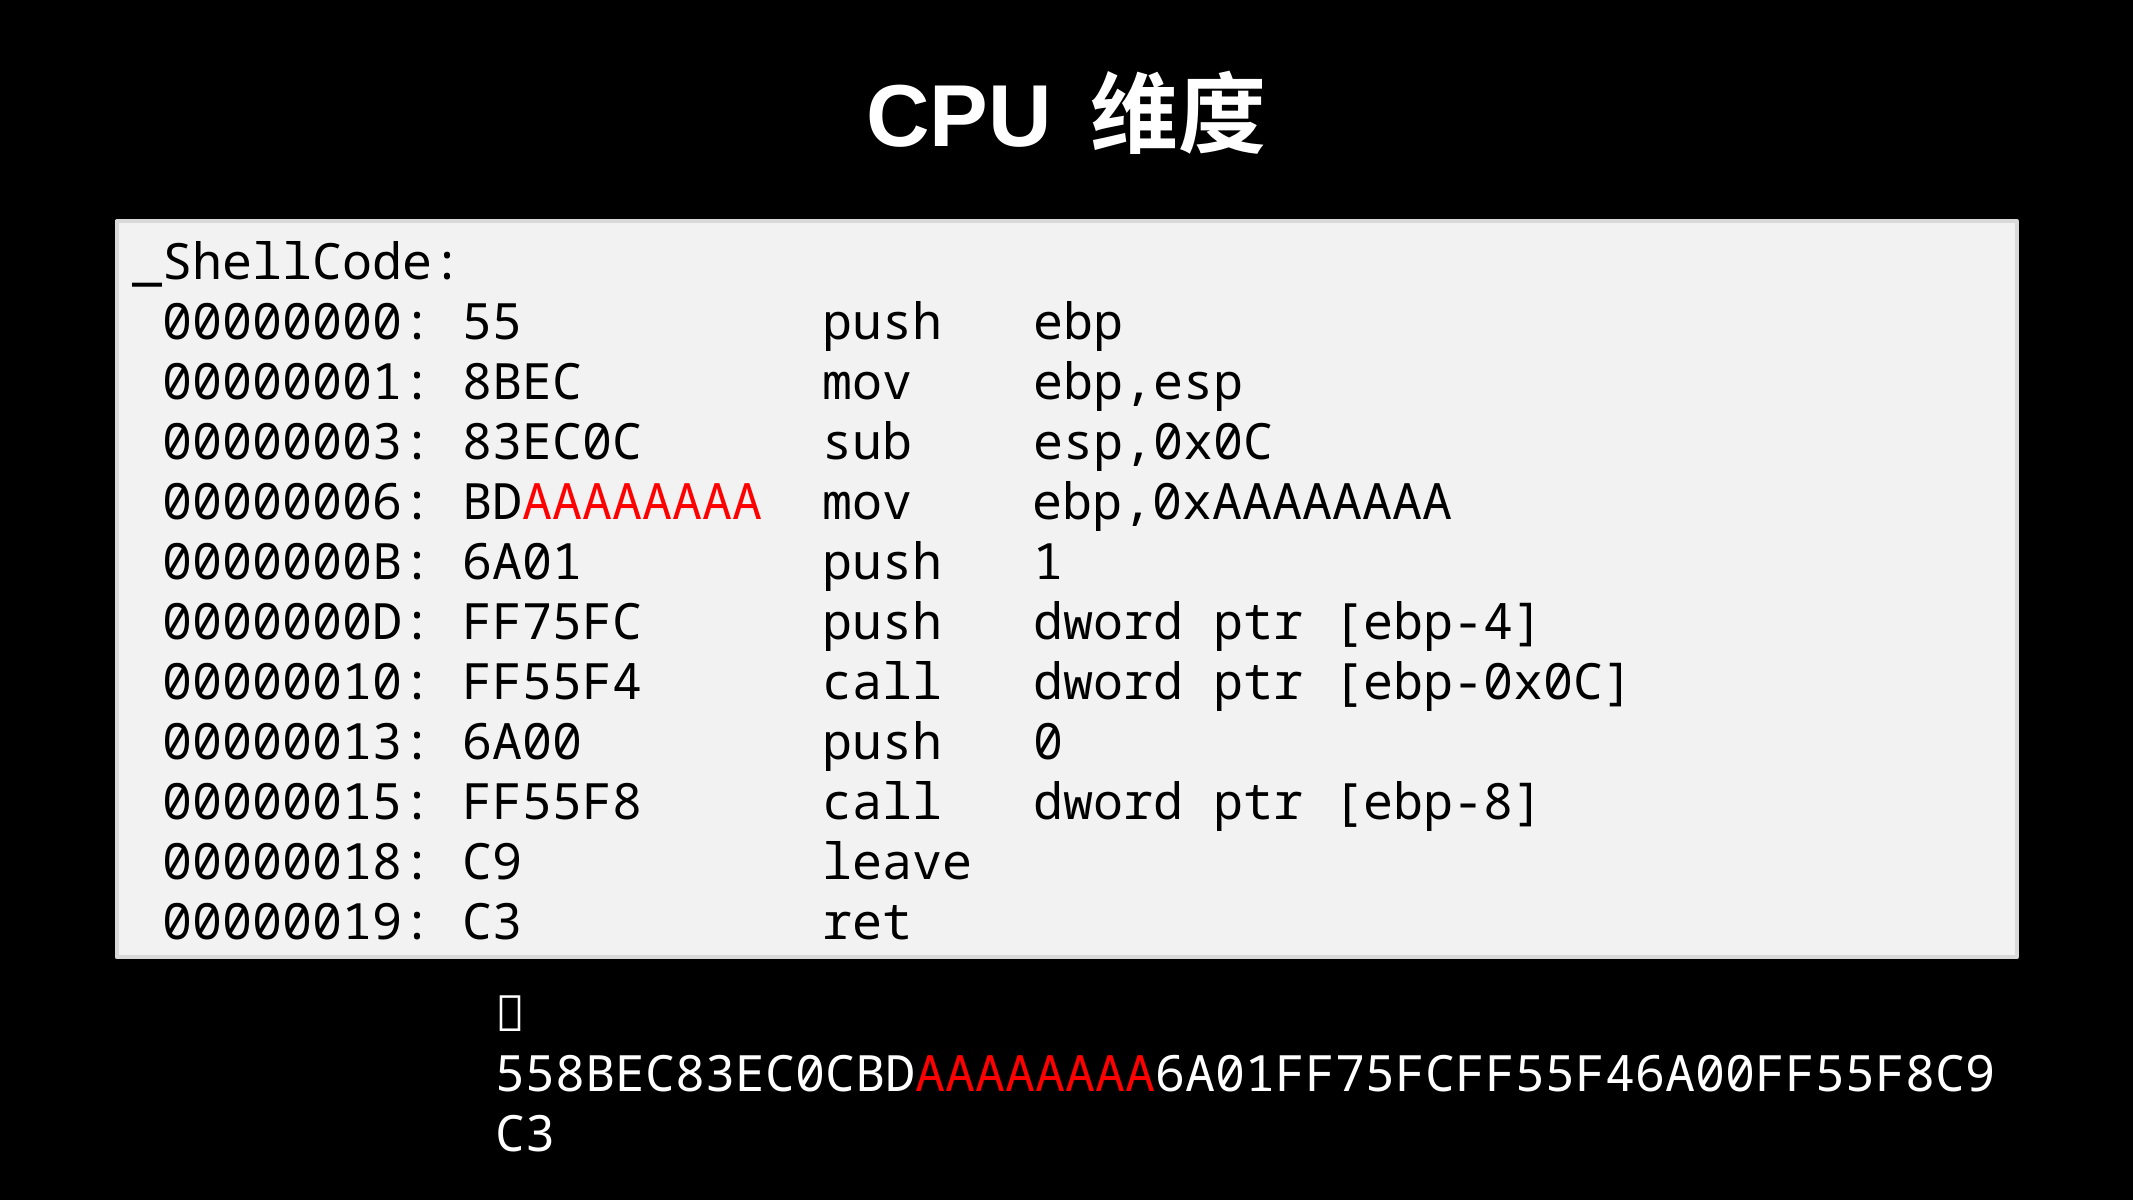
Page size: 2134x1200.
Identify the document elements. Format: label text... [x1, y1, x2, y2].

text_box _ShellCode: 00000000: 55 push ebp 00000001: 8BEC mov ebp,esp 00000003: 83EC0C sub esp,0x0C 00000006: BDAAAAAAAA mov ebp,0xAAAAAAAA 0000000B: 6A01 push 1 0000000D: FF75FC push dword ptr [ebp-4] 00000010: FF55F4 call dword ptr [ebp-0x0C] 00000013: 6A00 push 0 00000015: FF55F8 call dword ptr [ebp-8] 00000018: C9 leave 00000019: C3 ret [116, 221, 2017, 958]
text_box  558BEC83EC0CBDAAAAAAAA6A01FF75FCFF55F46A00FF55F8C9C3 [479, 973, 2031, 1170]
title CPU 维度 [106, 48, 2027, 175]
